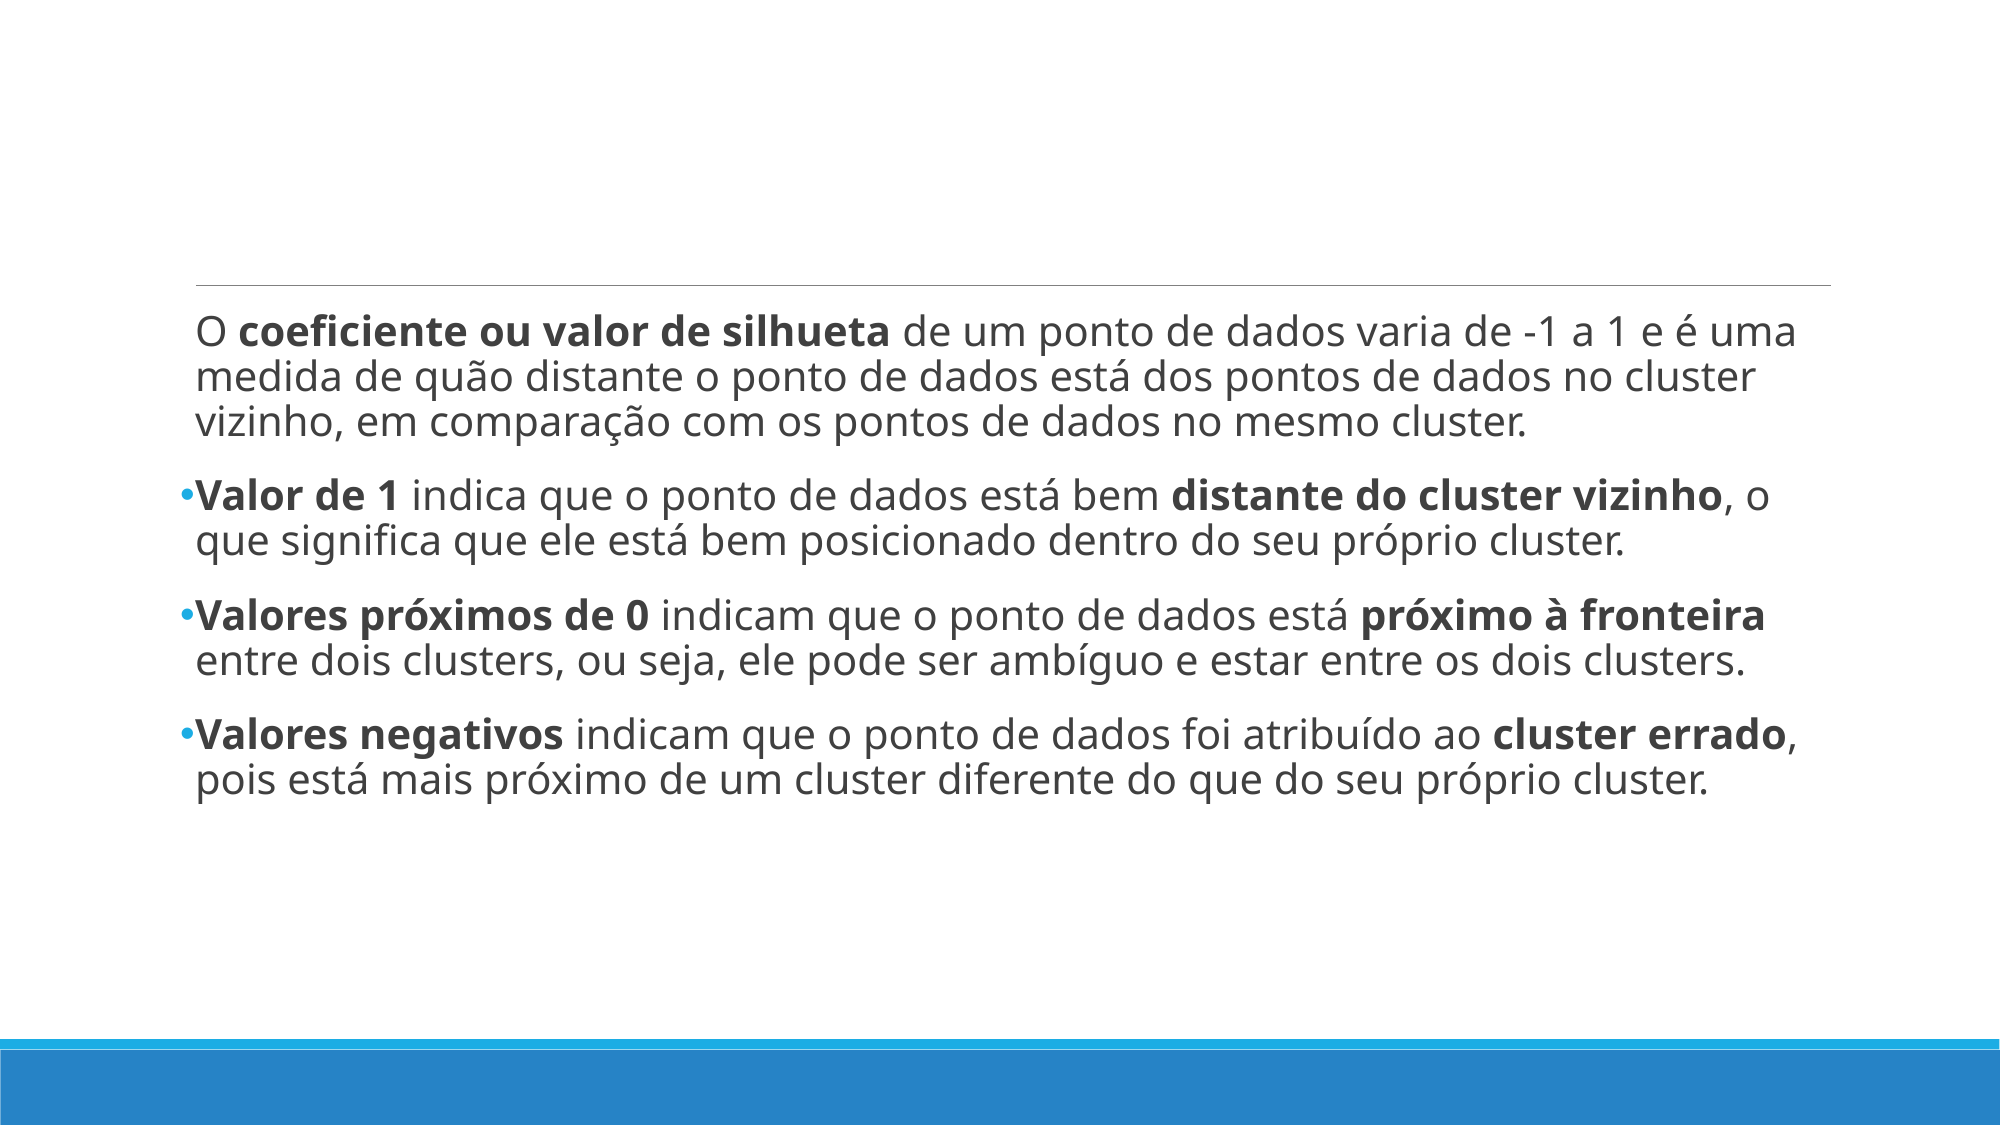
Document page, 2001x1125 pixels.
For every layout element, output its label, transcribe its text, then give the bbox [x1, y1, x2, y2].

list O coeficiente ou valor de silhueta de um ponto de dados varia de -1 a 1 e é uma medida de quão distante o ponto de dados está dos pontos de dados no cluster vizinho, em comparação com os pontos de dados no mesmo cluster. Valor de 1 indica que o ponto de dados está bem distante do cluster vizinho, o que significa que ele está bem posicionado dentro do seu próprio cluster. Valores próximos de 0 indicam que o ponto de dados está próximo à fronteira entre dois clusters, ou seja, ele pode ser ambíguo e estar entre os dois clusters. Valores negativos indicam que o ponto de dados foi atribuído ao cluster errado, pois está mais próximo de um cluster diferente do que do seu próprio cluster. [180, 302, 1830, 963]
